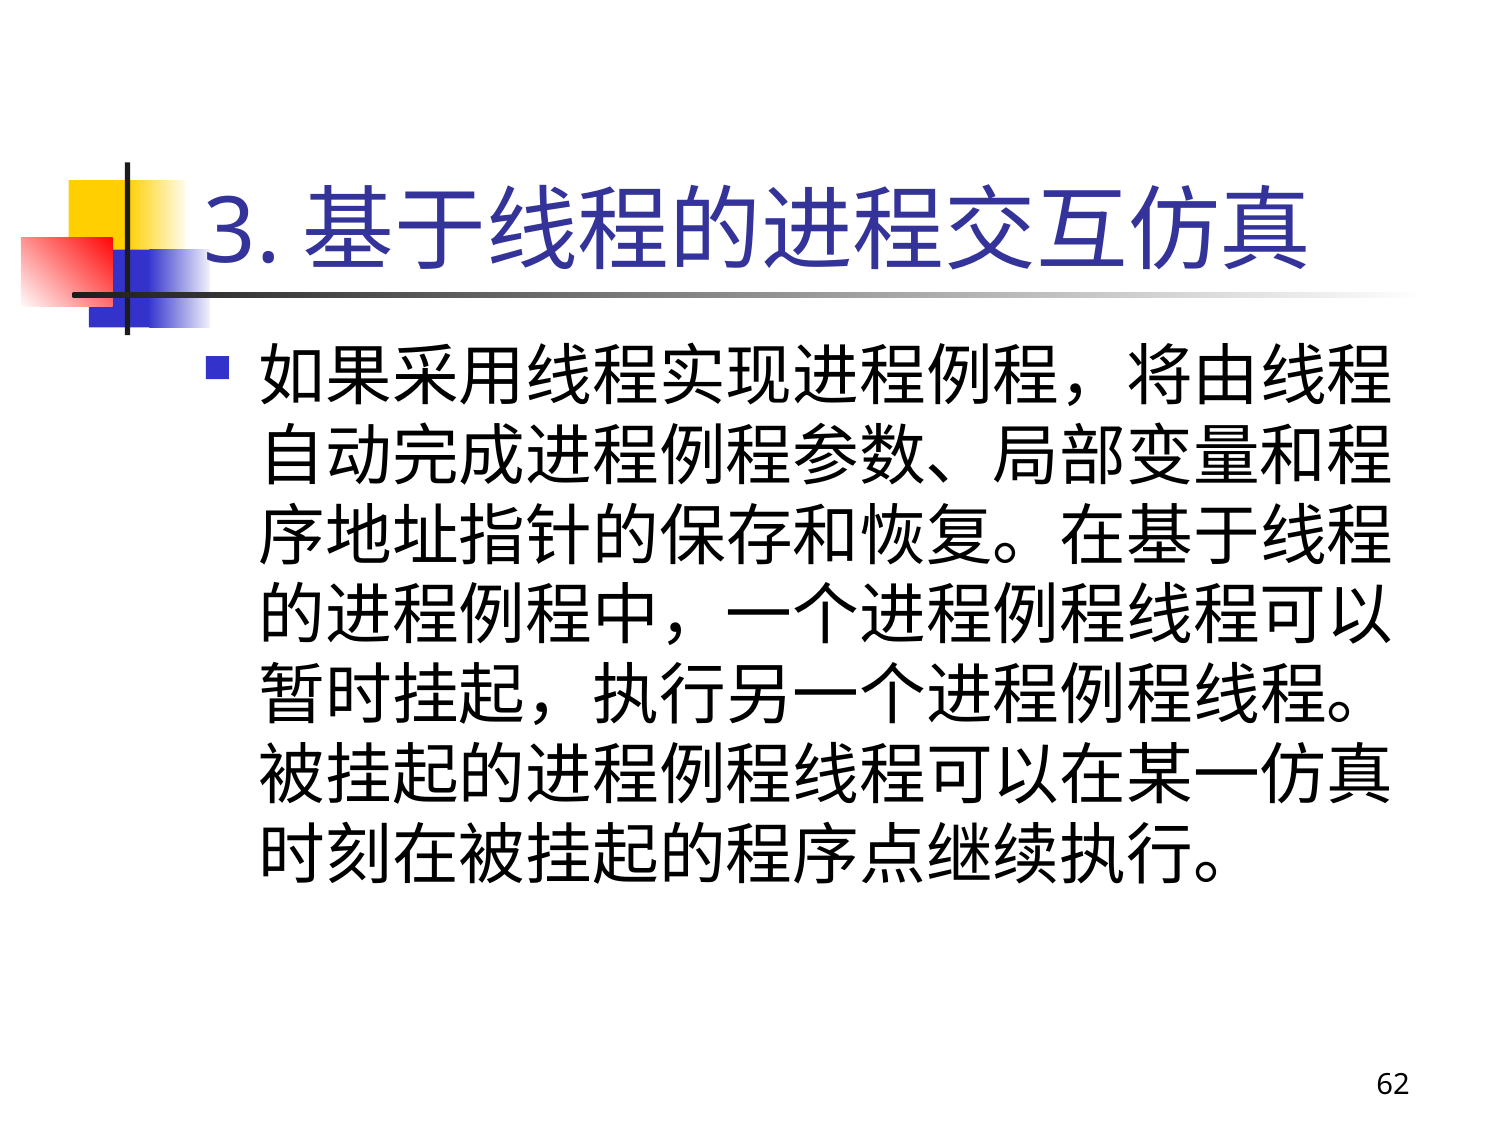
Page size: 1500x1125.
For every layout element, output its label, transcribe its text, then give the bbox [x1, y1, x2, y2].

list 如果采用线程实现进程例程，将由线程自动完成进程例程参数、局部变量和程序地址指针的保存和恢复。在基于线程的进程例程中，一个进程例程线程可以暂时挂起，执行另一个进程例程线程。被挂起的进程例程线程可以在某一仿真时刻在被挂起的程序点继续执行。 [187, 324, 1463, 1000]
slide_number 62 [1112, 1037, 1425, 1113]
title 3.基于线程的进程交互仿真 [188, 101, 1468, 289]
